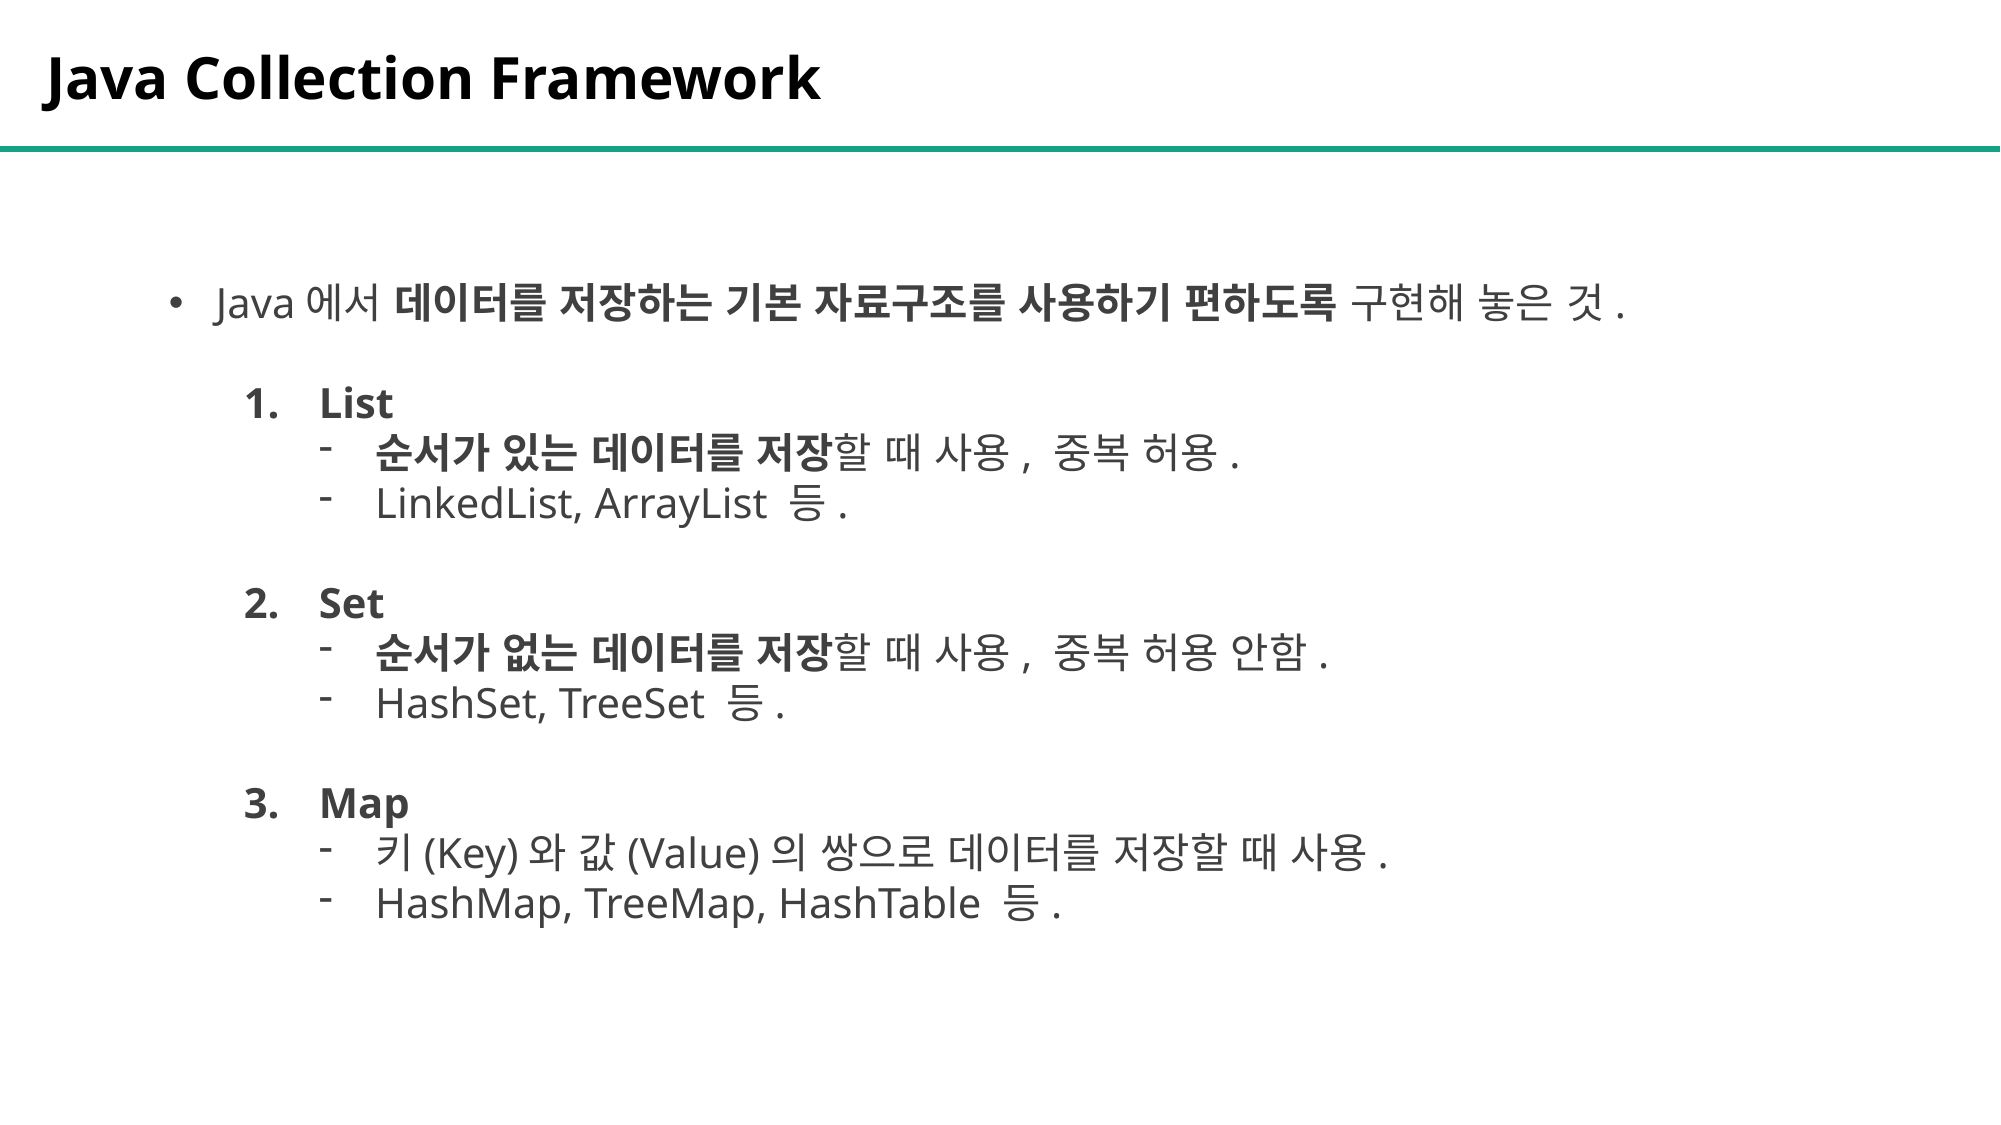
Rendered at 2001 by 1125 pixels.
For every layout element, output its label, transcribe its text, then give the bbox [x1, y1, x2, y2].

text_box Java에서 데이터를 저장하는 기본 자료구조를 사용하기 편하도록 구현해 놓은 것. List 순서가 있는 데이터를 저장할 때 사용, 중복 허용. LinkedList, ArrayList 등. Set 순서가 없는 데이터를 저장할 때 사용, 중복 허용 안함. HashSet, TreeSet 등. Map 키(Key)와 값(Value)의 쌍으로 데이터를 저장할 때 사용. HashMap, TreeMap, HashTable 등. [154, 269, 1868, 1035]
text_box Java Collection Framework [31, 33, 1554, 119]
